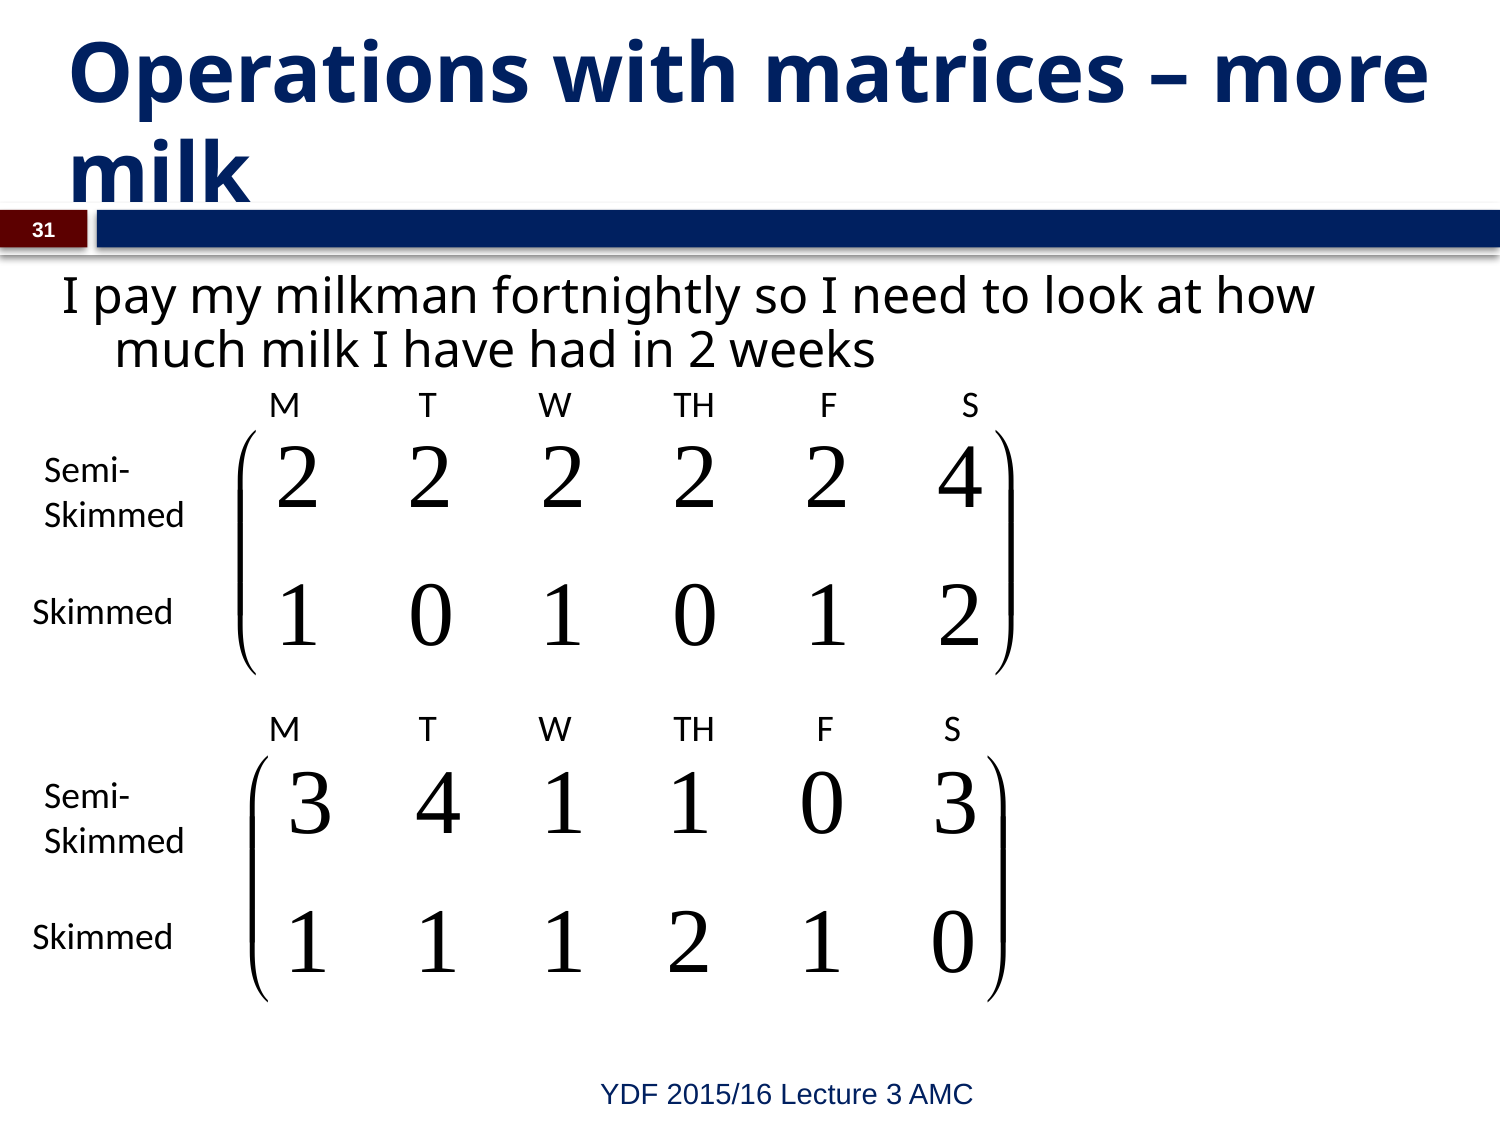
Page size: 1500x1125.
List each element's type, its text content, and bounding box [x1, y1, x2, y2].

title Operations with matrices – more milk [52, 37, 1458, 201]
footer YDF 2015/16 Lecture 3 AMC [99, 1063, 990, 1123]
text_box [230, 739, 1034, 1018]
text_box Semi-Skimmed [29, 763, 219, 868]
text_box M T W TH F S [253, 372, 1069, 433]
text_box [218, 413, 1040, 691]
text_box Semi-Skimmed [29, 437, 212, 543]
text_box Skimmed [17, 579, 207, 640]
list I pay my milkman fortnightly so I need to look at how much milk I have had in 2 weeks [47, 262, 1460, 1001]
slide_number 31 [0, 208, 88, 249]
text_box Skimmed [17, 904, 207, 965]
text_box M T W TH F S [253, 697, 1069, 757]
